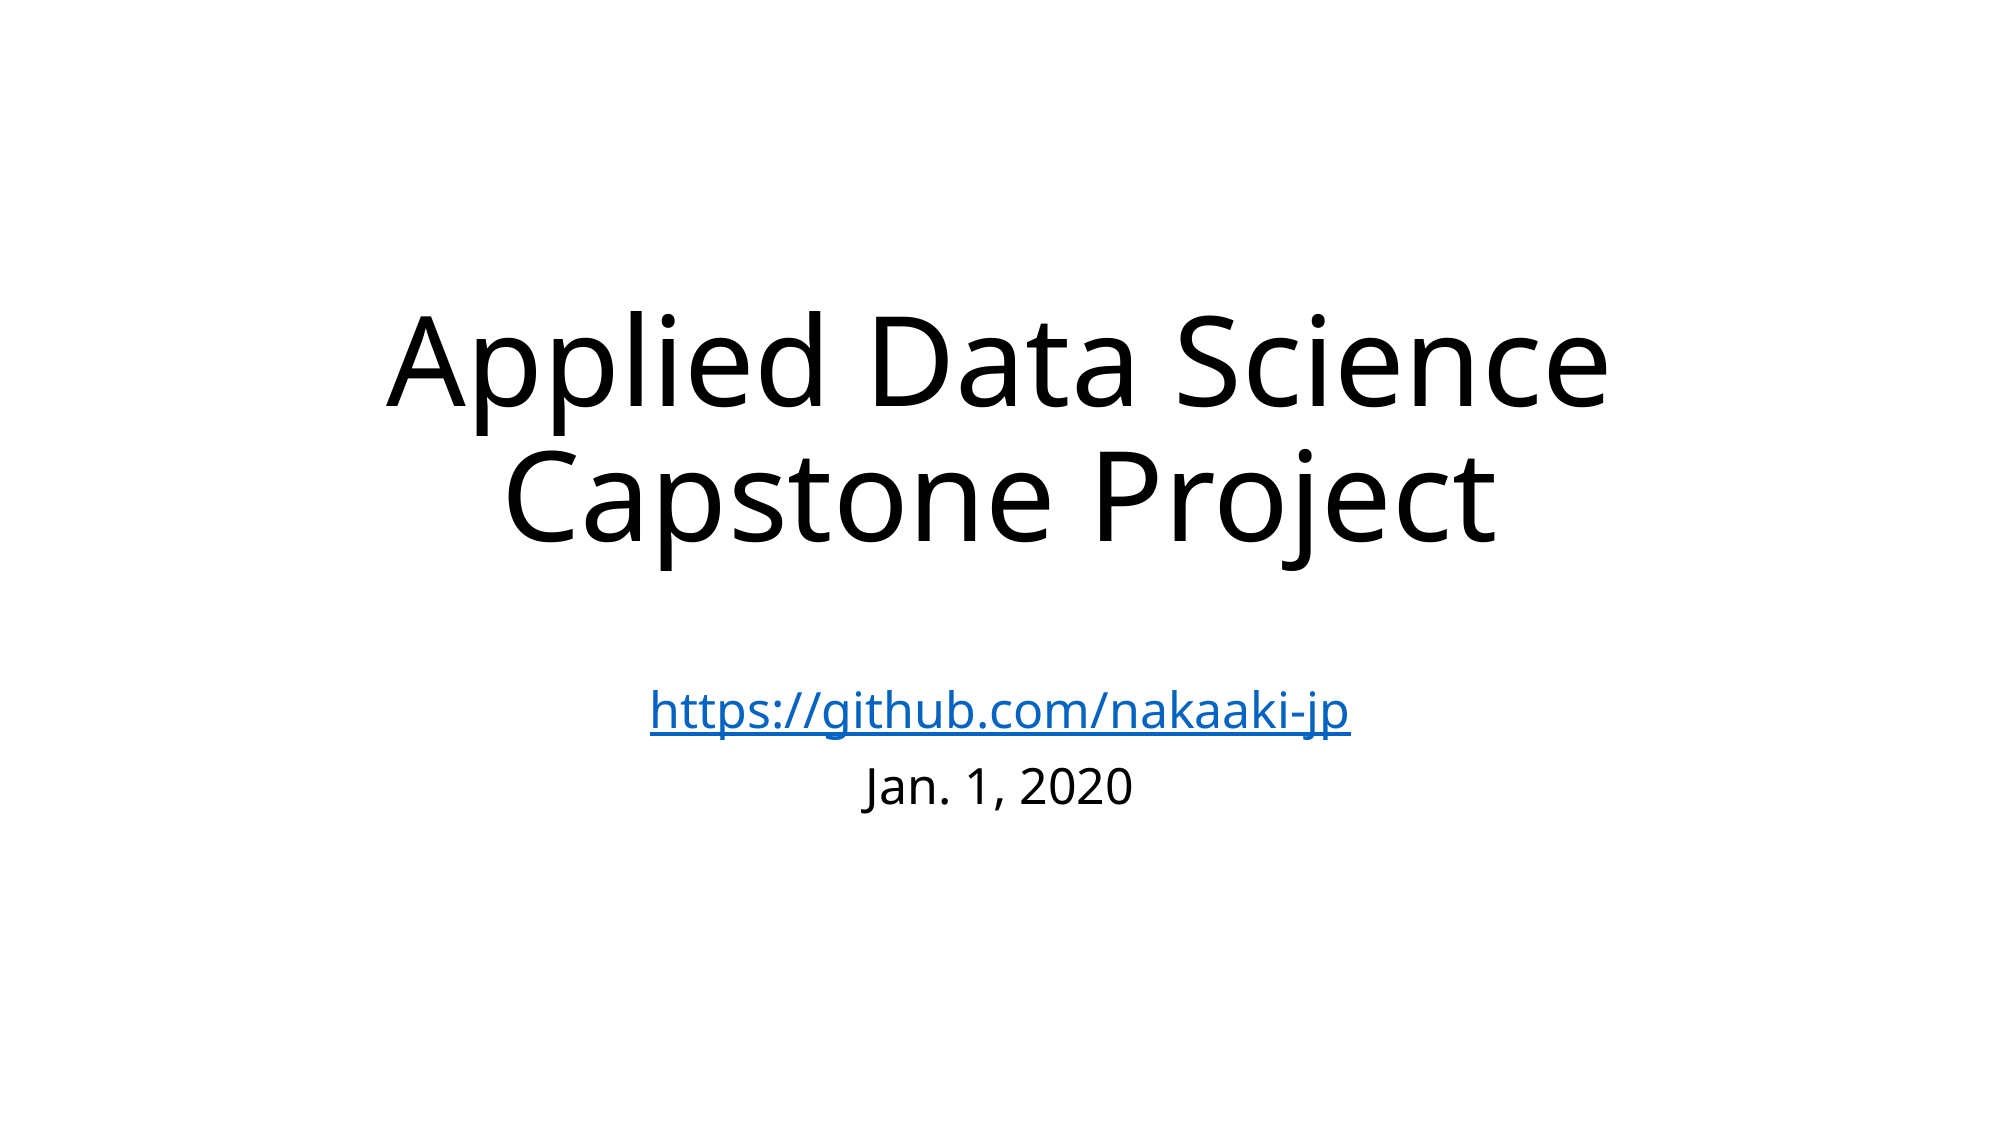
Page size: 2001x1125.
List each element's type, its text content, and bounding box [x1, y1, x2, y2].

subtitle https://github.com/nakaaki-jp Jan. 1, 2020 [249, 590, 1750, 863]
title Applied Data Science Capstone Project [249, 184, 1750, 576]
